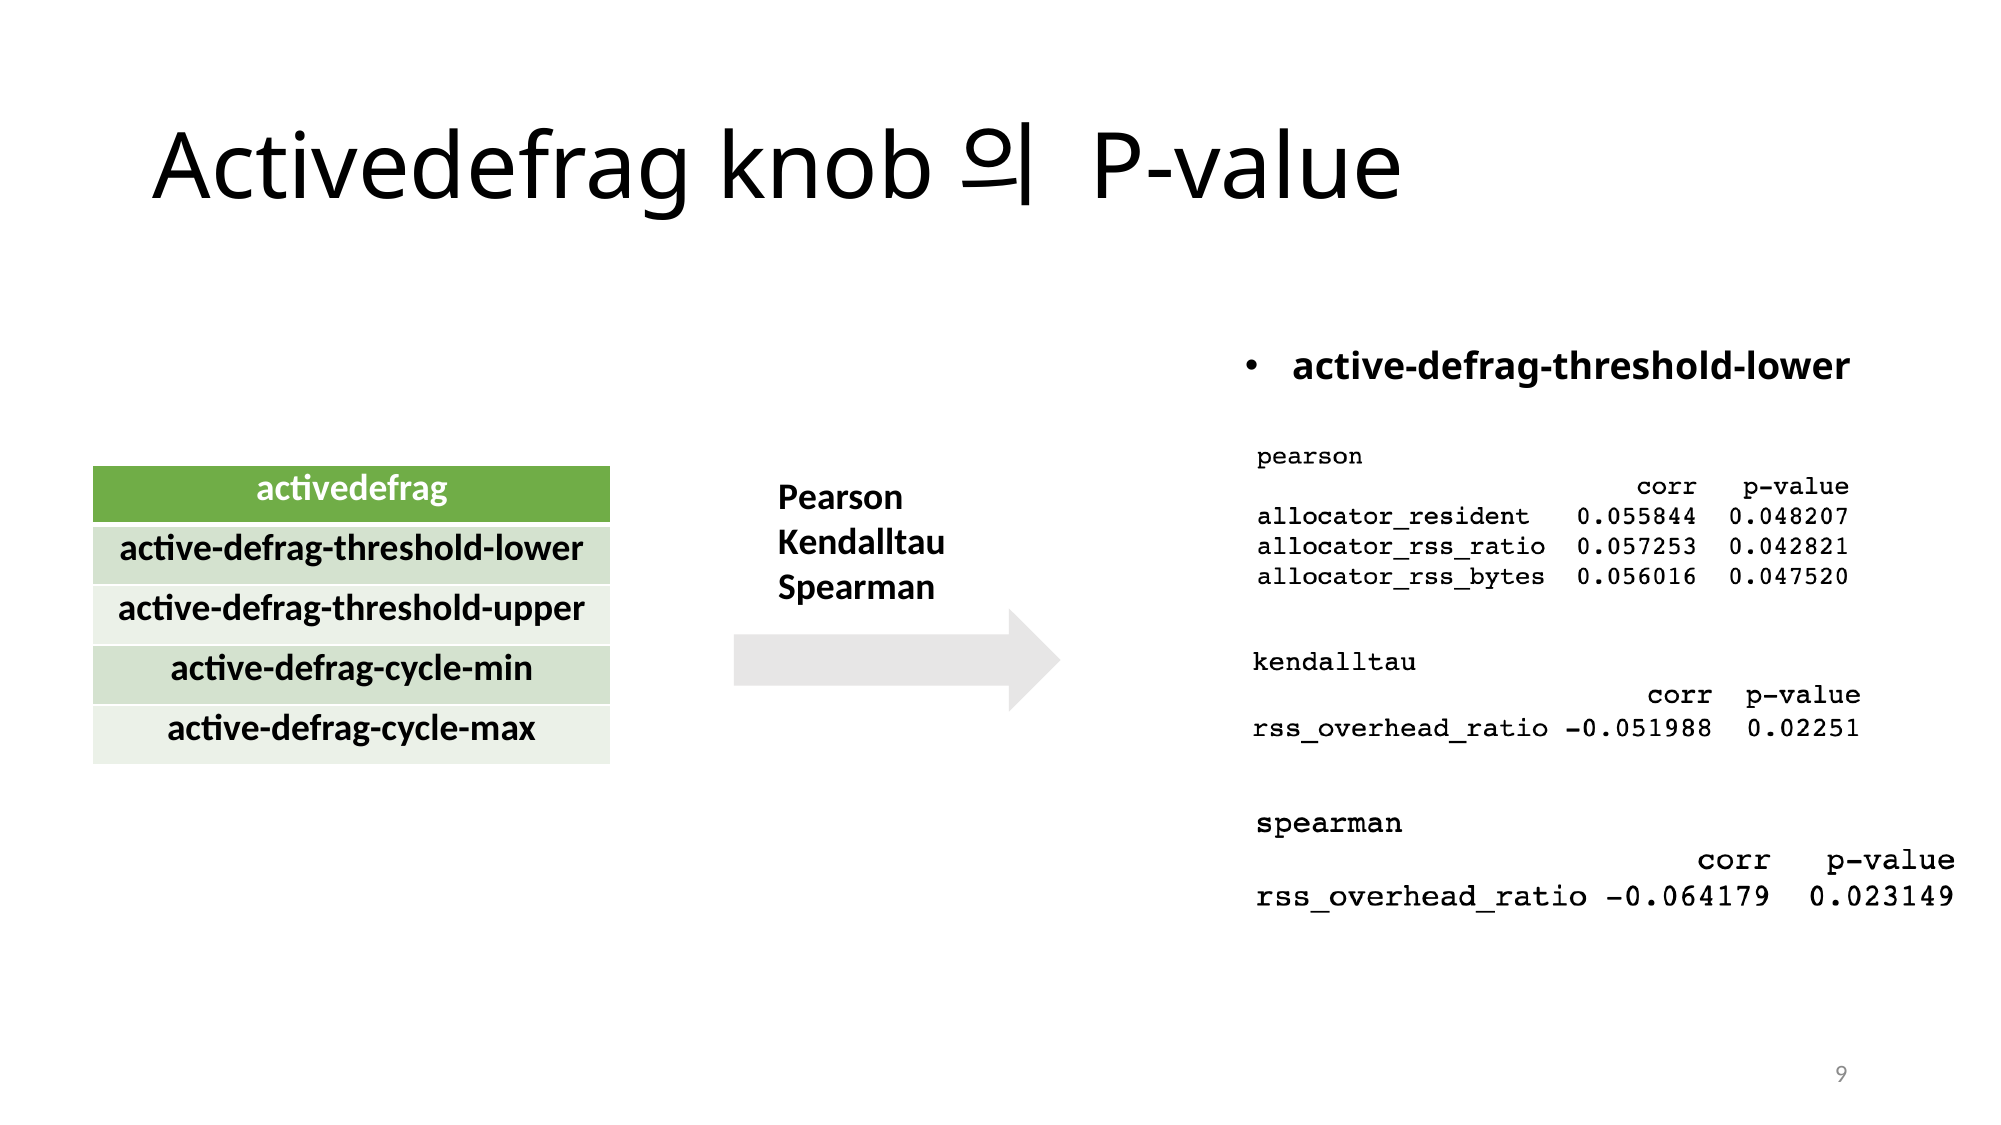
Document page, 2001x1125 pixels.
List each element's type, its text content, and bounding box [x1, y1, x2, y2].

table_cell active-defrag-threshold-lower [93, 527, 610, 584]
picture [1238, 794, 1974, 934]
picture [1238, 629, 1874, 768]
slide_number 9 [1412, 1042, 1863, 1103]
text_box active-defrag-threshold-lower [1230, 311, 1866, 395]
text_box Pearson Kendalltau Spearman [763, 464, 961, 615]
table_cell active-defrag-cycle-max [93, 706, 610, 764]
table_cell active-defrag-threshold-upper [93, 586, 610, 644]
table_cell active-defrag-cycle-min [93, 646, 610, 704]
table_header activedefrag [93, 466, 610, 522]
picture [1238, 431, 1874, 601]
text_box [733, 608, 1061, 712]
title Activedefrag knob의 P-value [137, 59, 1863, 278]
